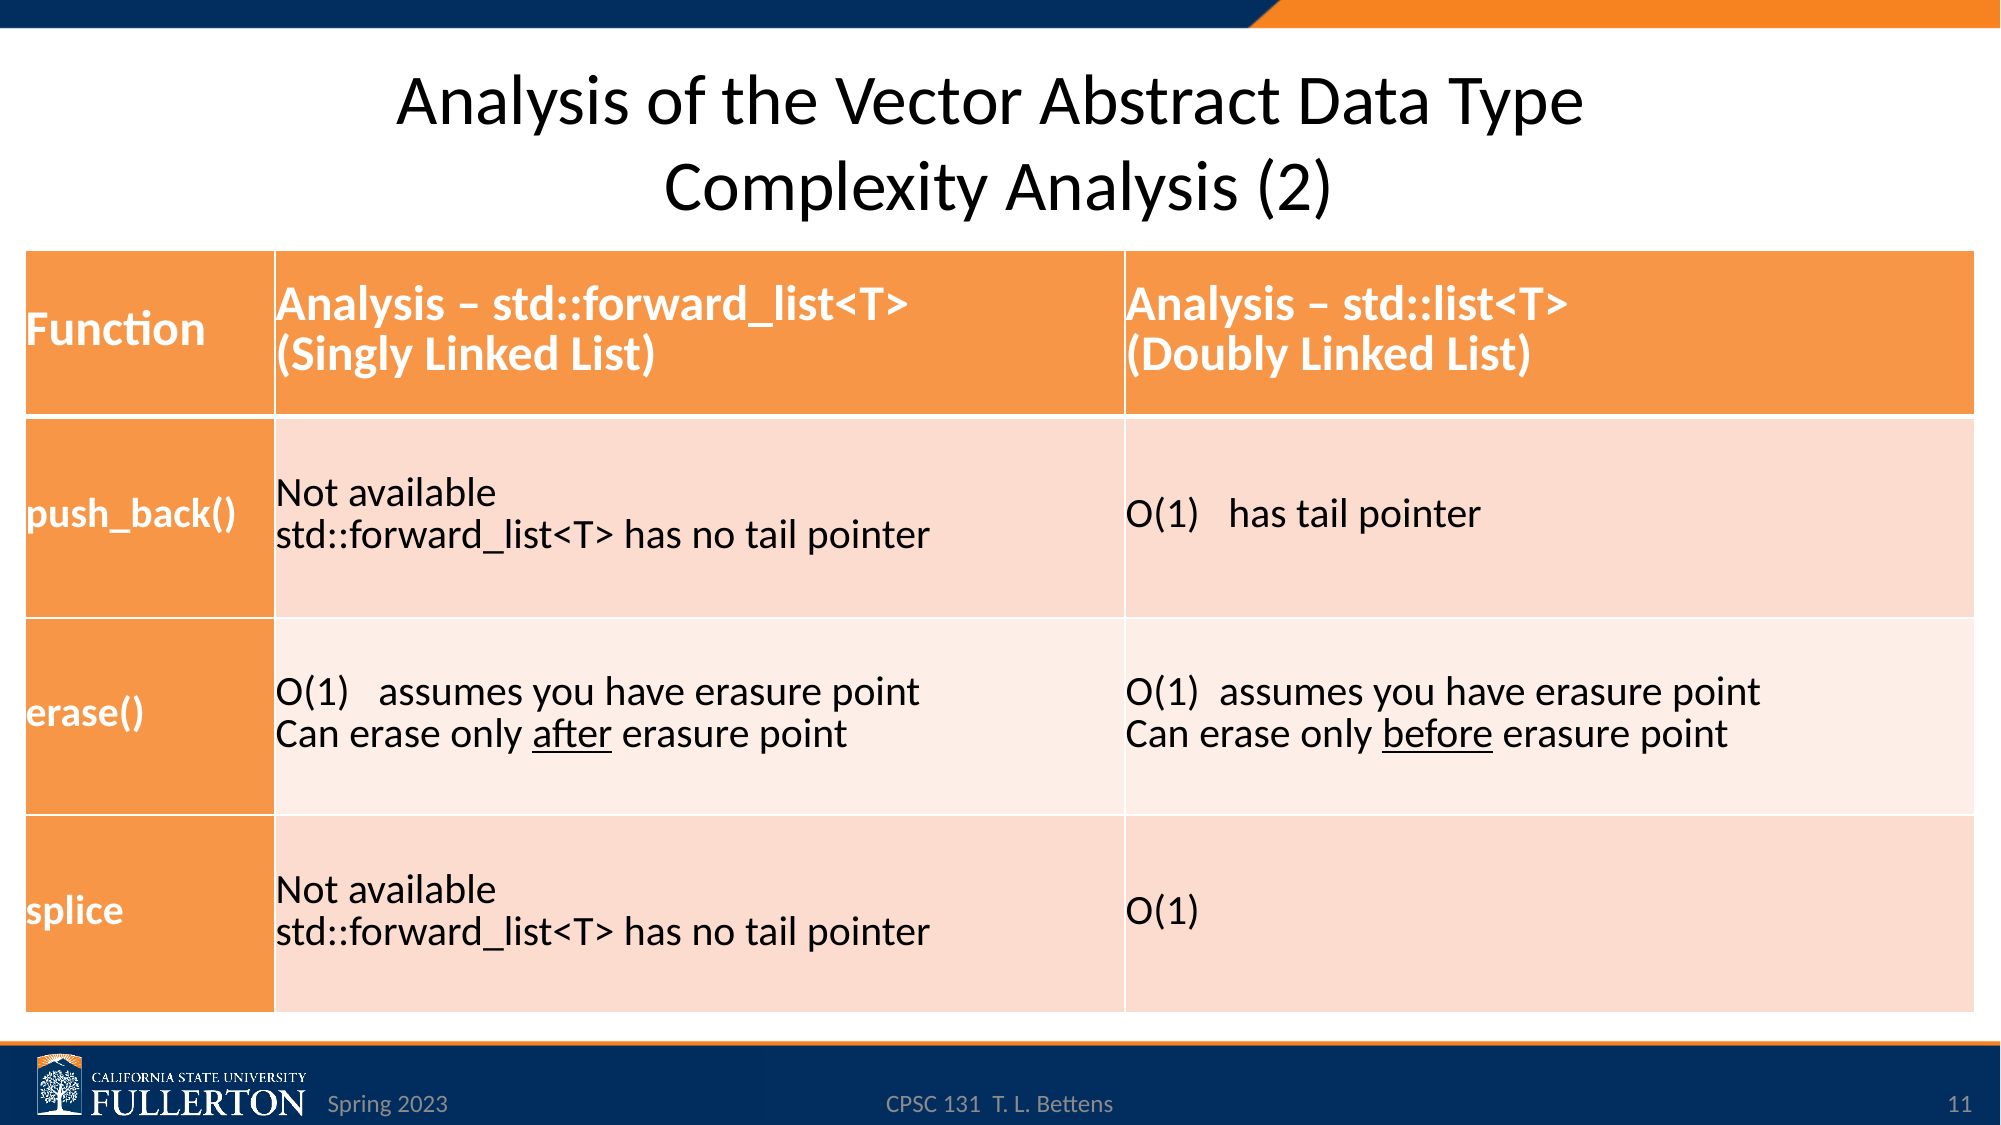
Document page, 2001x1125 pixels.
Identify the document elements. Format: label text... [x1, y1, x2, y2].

table_cell O(1) [1126, 816, 1974, 1012]
table_cell erase() [26, 619, 274, 814]
table_cell O(1) has tail pointer [1126, 419, 1974, 617]
table_cell push_back() [26, 419, 274, 617]
table_cell Not available std::forward_list<T> has no tail pointer [276, 816, 1124, 1012]
table_cell O(1) assumes you have erasure point Can erase only before erasure point [1126, 619, 1974, 814]
table_cell splice [26, 816, 274, 1012]
footer CPSC 131 T. L. Bettens [662, 1042, 1338, 1125]
slide_number Spring 2023 [312, 1042, 662, 1125]
table_header Analysis – std::list<T> (Doubly Linked List) [1126, 251, 1974, 414]
title Analysis of the Vector Abstract Data Type Complexity Analysis (2) [24, 45, 1975, 233]
picture [0, 0, 2001, 1125]
table_header Analysis – std::forward_list<T> (Singly Linked List) [276, 251, 1124, 414]
slide_number 11 [1537, 1042, 1988, 1125]
table_cell Not available std::forward_list<T> has no tail pointer [276, 419, 1124, 617]
table_header Function [26, 251, 274, 414]
table_cell O(1) assumes you have erasure point Can erase only after erasure point [276, 619, 1124, 814]
